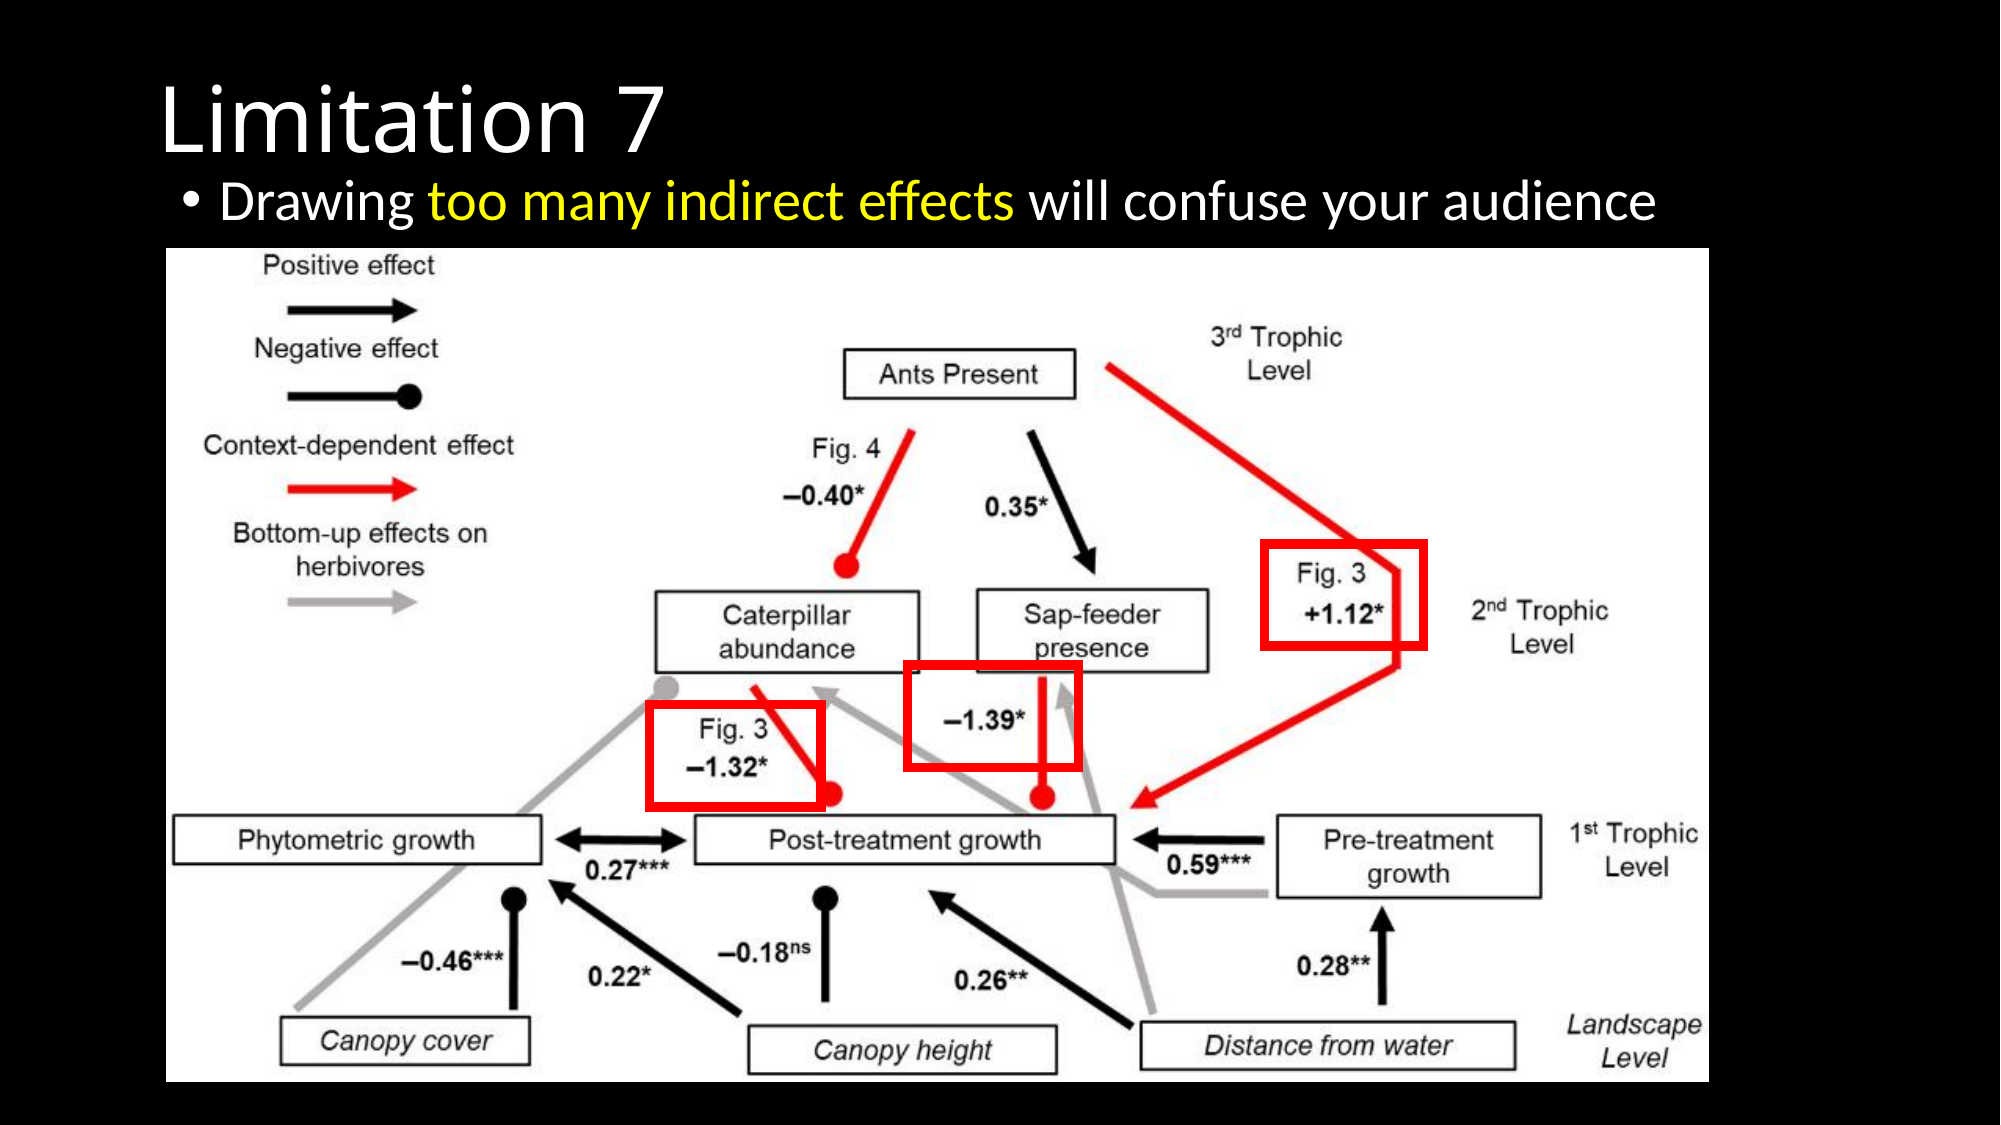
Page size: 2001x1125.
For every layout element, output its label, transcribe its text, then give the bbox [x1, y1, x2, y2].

title Limitation 7 [142, 14, 1868, 232]
picture [166, 248, 1709, 1082]
list Drawing too many indirect effects will confuse your audience [166, 162, 1892, 877]
